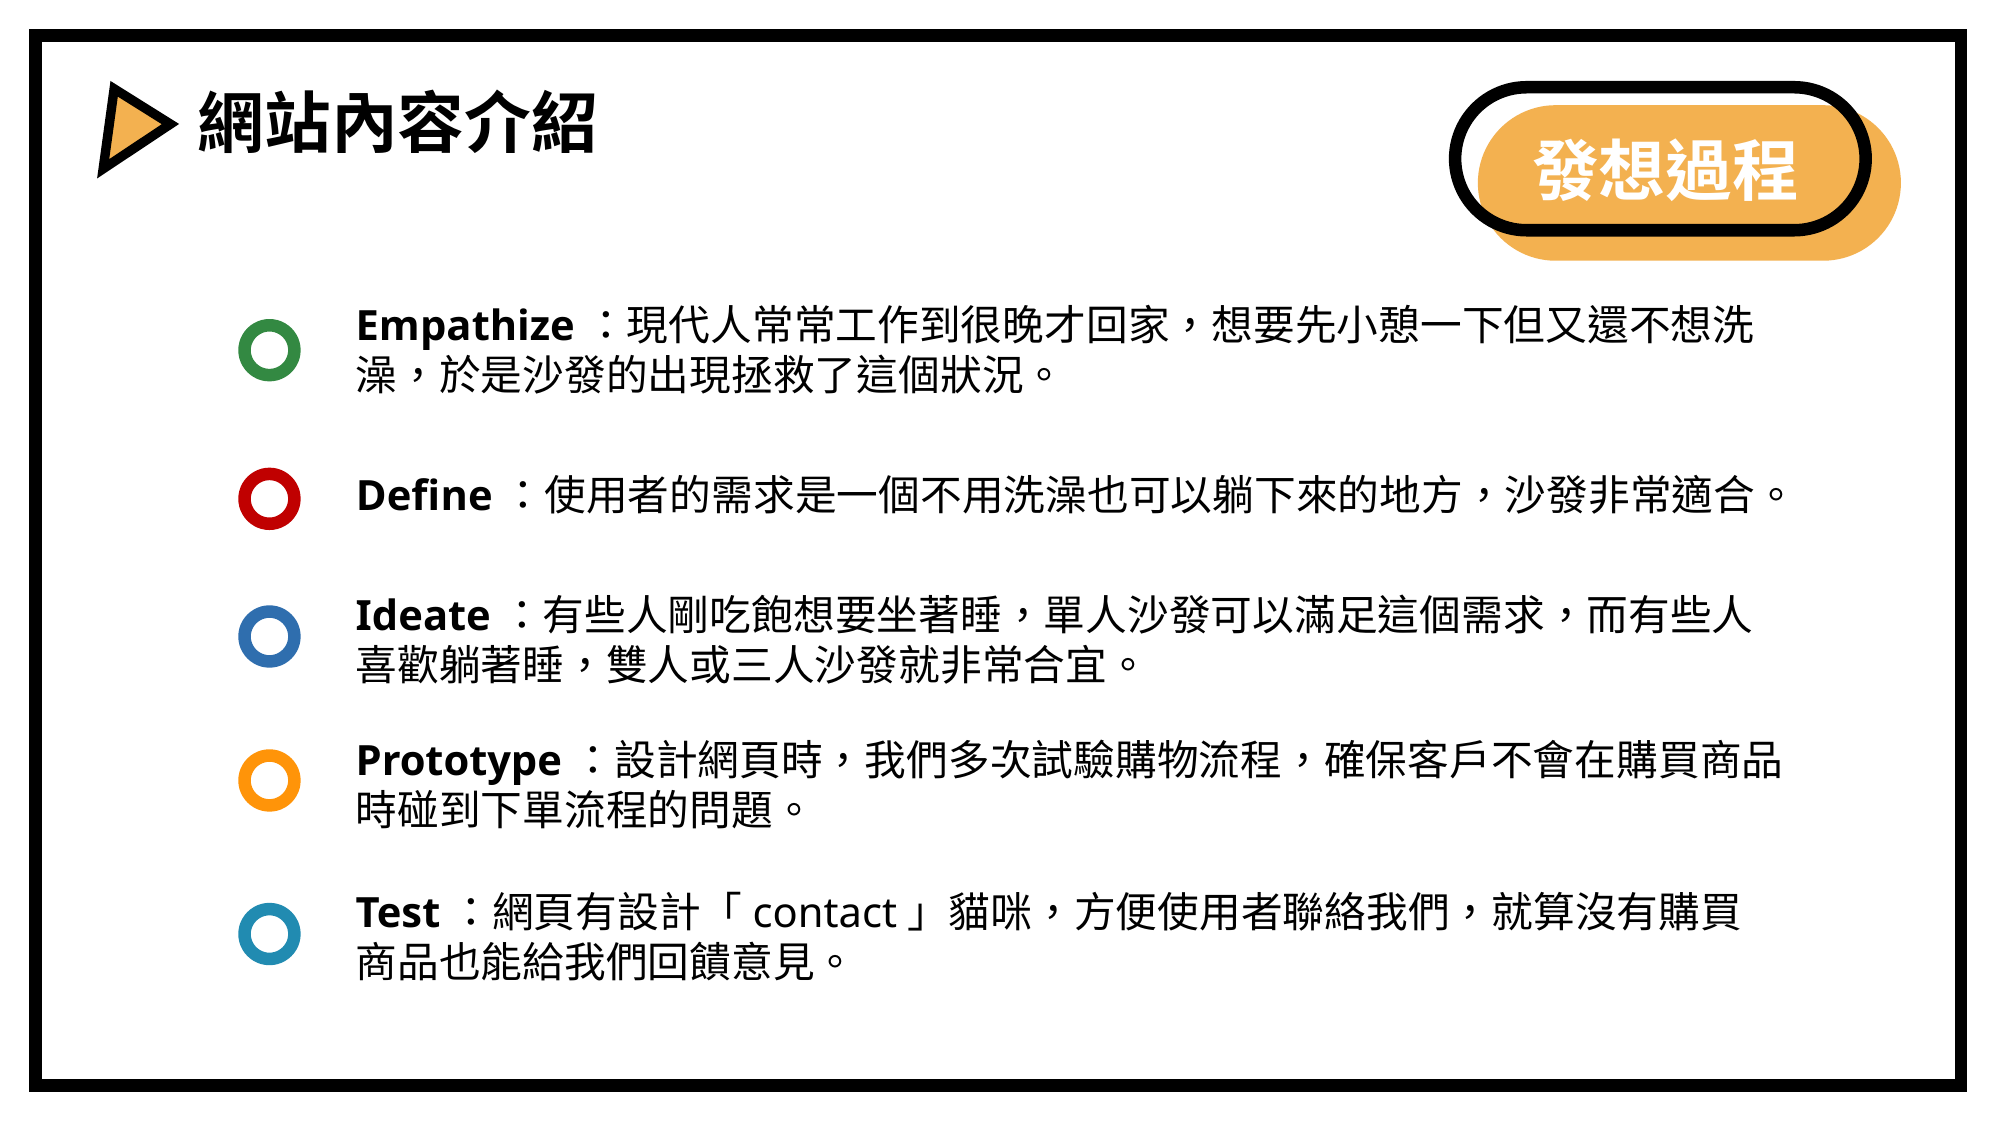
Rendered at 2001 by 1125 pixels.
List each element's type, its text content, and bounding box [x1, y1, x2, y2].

text_box [243, 754, 296, 807]
text_box Ideate：有些人剛吃飽想要坐著睡，單人沙發可以滿足這個需求，而有些人喜歡躺著睡，雙人或三人沙發就非常合宜。 [340, 580, 1786, 696]
text_box [243, 610, 296, 663]
text_box 網站內容介紹 [182, 73, 1049, 169]
text_box [101, 87, 173, 171]
text_box Prototype：設計網頁時，我們多次試驗購物流程，確保客戶不會在購買商品時碰到下單流程的問題。 [340, 726, 1799, 842]
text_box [1455, 87, 1895, 255]
text_box [243, 908, 296, 960]
text_box [243, 324, 296, 377]
text_box [243, 472, 296, 525]
text_box Test：網頁有設計「contact」貓咪，方便使用者聯絡我們，就算沒有購買商品也能給我們回饋意見。 [340, 878, 1799, 994]
text_box [35, 35, 1962, 1087]
text_box Define：使用者的需求是一個不用洗澡也可以躺下來的地方，沙發非常適合。 [340, 461, 1815, 526]
text_box Empathize：現代人常常工作到很晚才回家，想要先小憩一下但又還不想洗澡，於是沙發的出現拯救了這個狀況。 [340, 291, 1799, 407]
